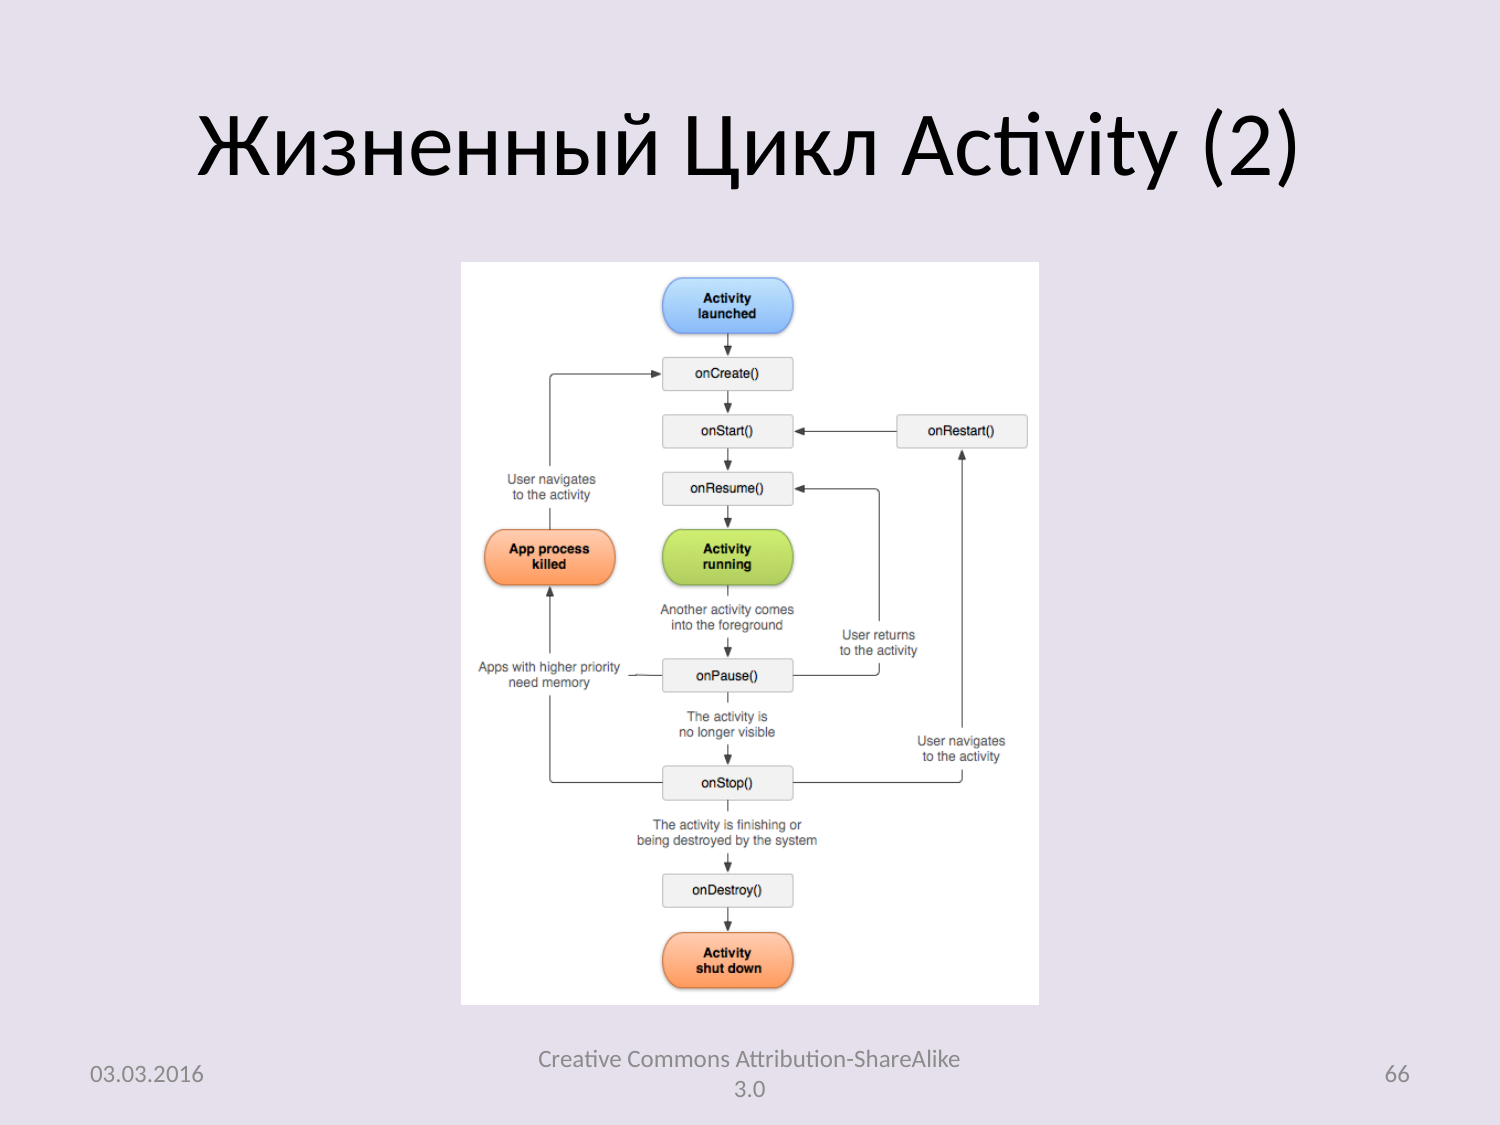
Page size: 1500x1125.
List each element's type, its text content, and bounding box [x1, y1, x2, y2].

footer Creative Commons Attribution-ShareAlike 3.0 [512, 1042, 988, 1103]
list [461, 262, 1039, 1006]
slide_number 66 [1074, 1042, 1425, 1103]
title Жизненный Цикл Activity (2) [74, 44, 1426, 233]
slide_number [75, 1042, 425, 1103]
